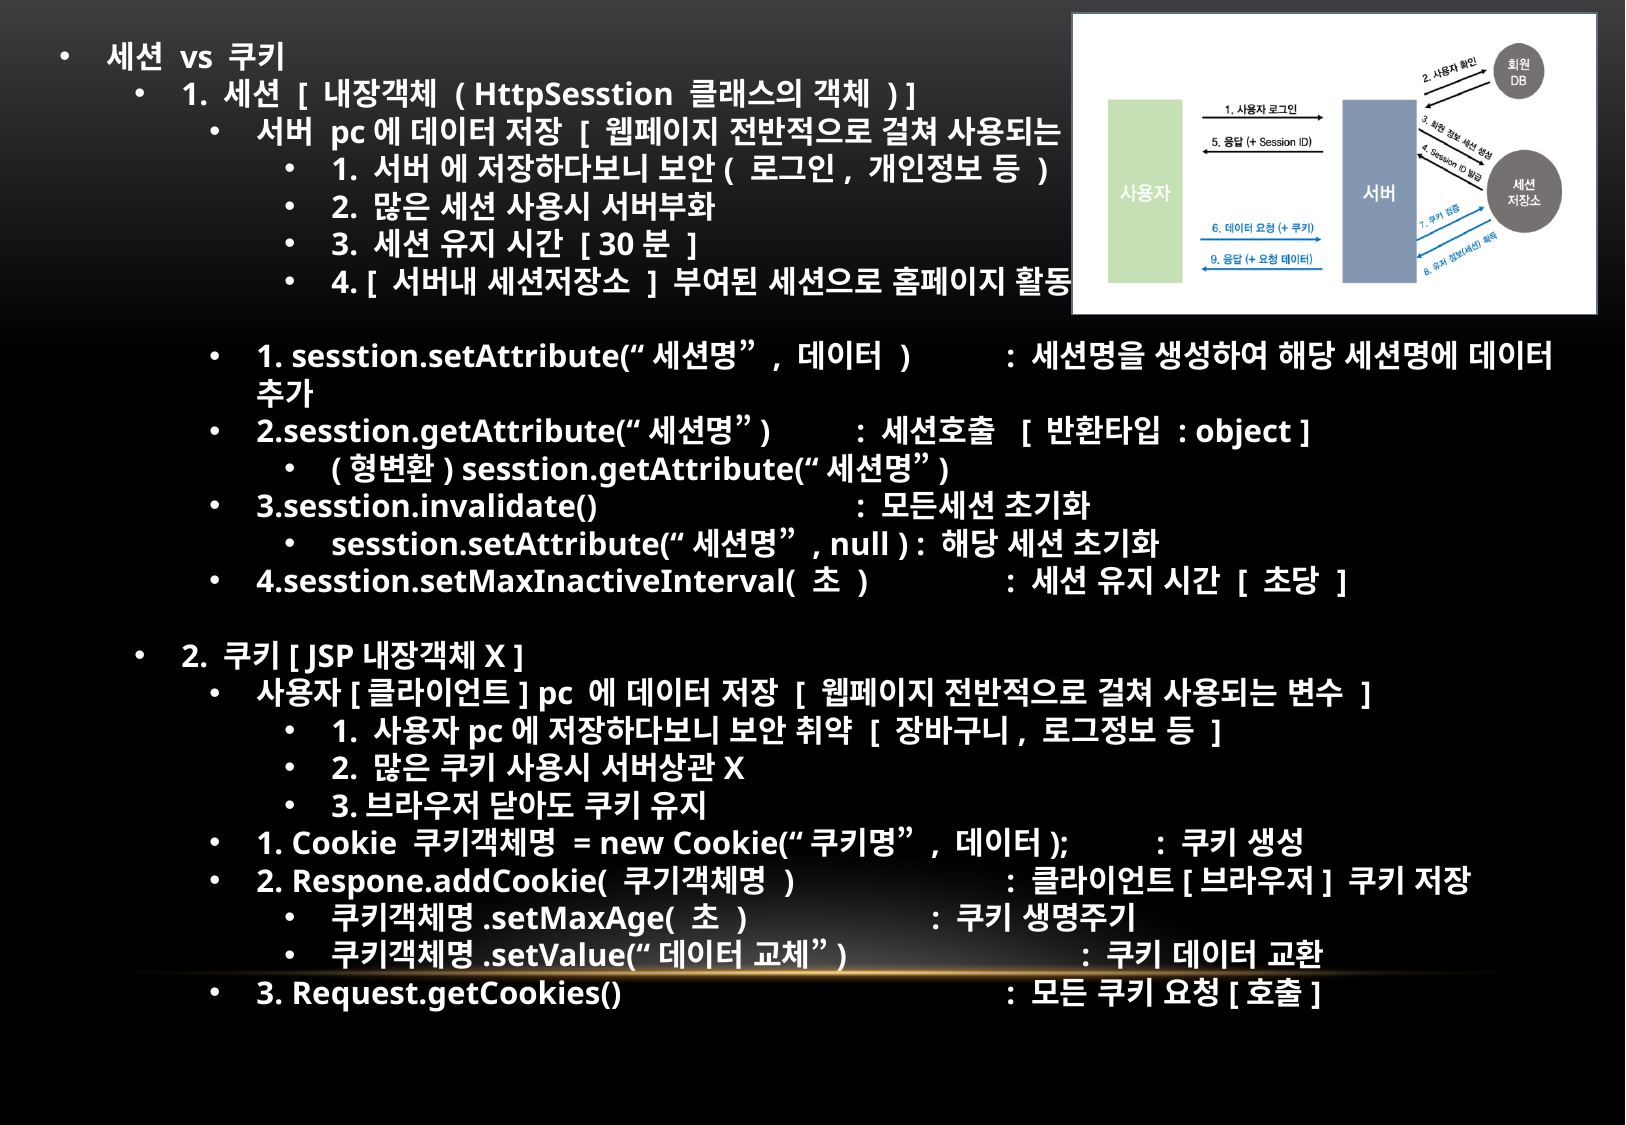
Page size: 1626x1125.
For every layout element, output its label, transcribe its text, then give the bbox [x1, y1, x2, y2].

picture [0, 0, 1625, 1125]
text_box 세션 vs 쿠키 1. 세션 [ 내장객체 ( HttpSesstion 클래스의 객체 ) ] 서버 pc에 데이터 저장 [ 웹페이지 전반적으로 걸쳐 사용되는 변수 ] 1. 서버 에 저장하다보니 보안( 로그인, 개인정보 등 ) 2. 많은 세션 사용시 서버부화 3. 세션 유지 시간 [ 30분 ] 4. [ 서버내 세션저장소 ] 부여된 세션으로 홈페이지 활동 1. sesstion.setAttribute(“세션명” , 데이터 ) : 세션명을 생성하여 해당 세션명에 데이터 추가 2.sesstion.getAttribute(“세션명”) : 세션호출 [ 반환타입 : object ] (형변환) sesstion.getAttribute(“세션명”) 3.sesstion.invalidate() : 모든세션 초기화 sesstion.setAttribute(“세션명” , null ) : 해당 세션 초기화 4.sesstion.setMaxInactiveInterval( 초 ) : 세션 유지 시간 [ 초당 ] 2. 쿠키[ JSP내장객체X ] 사용자[클라이언트] pc 에 데이터 저장 [ 웹페이지 전반적으로 걸쳐 사용되는 변수 ] 1. 사용자pc에 저장하다보니 보안 취약 [ 장바구니, 로그정보 등 ] 2. 많은 쿠키 사용시 서버상관X 3.브라우저 닫아도 쿠키 유지 1. Cookie 쿠키객체명 = new Cookie(“쿠키명” , 데이터); : 쿠키 생성 2. Respone.addCookie( 쿠기객체명 ) : 클라이언트[브라우저] 쿠키 저장 쿠키객체명.setMaxAge( 초 ) : 쿠키 생명주기 쿠키객체명.setValue(“데이터 교체”) : 쿠키 데이터 교환 3. Request.getCookies() : 모든 쿠키 요청[호출] [44, 29, 1604, 1125]
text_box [1072, 12, 1598, 315]
